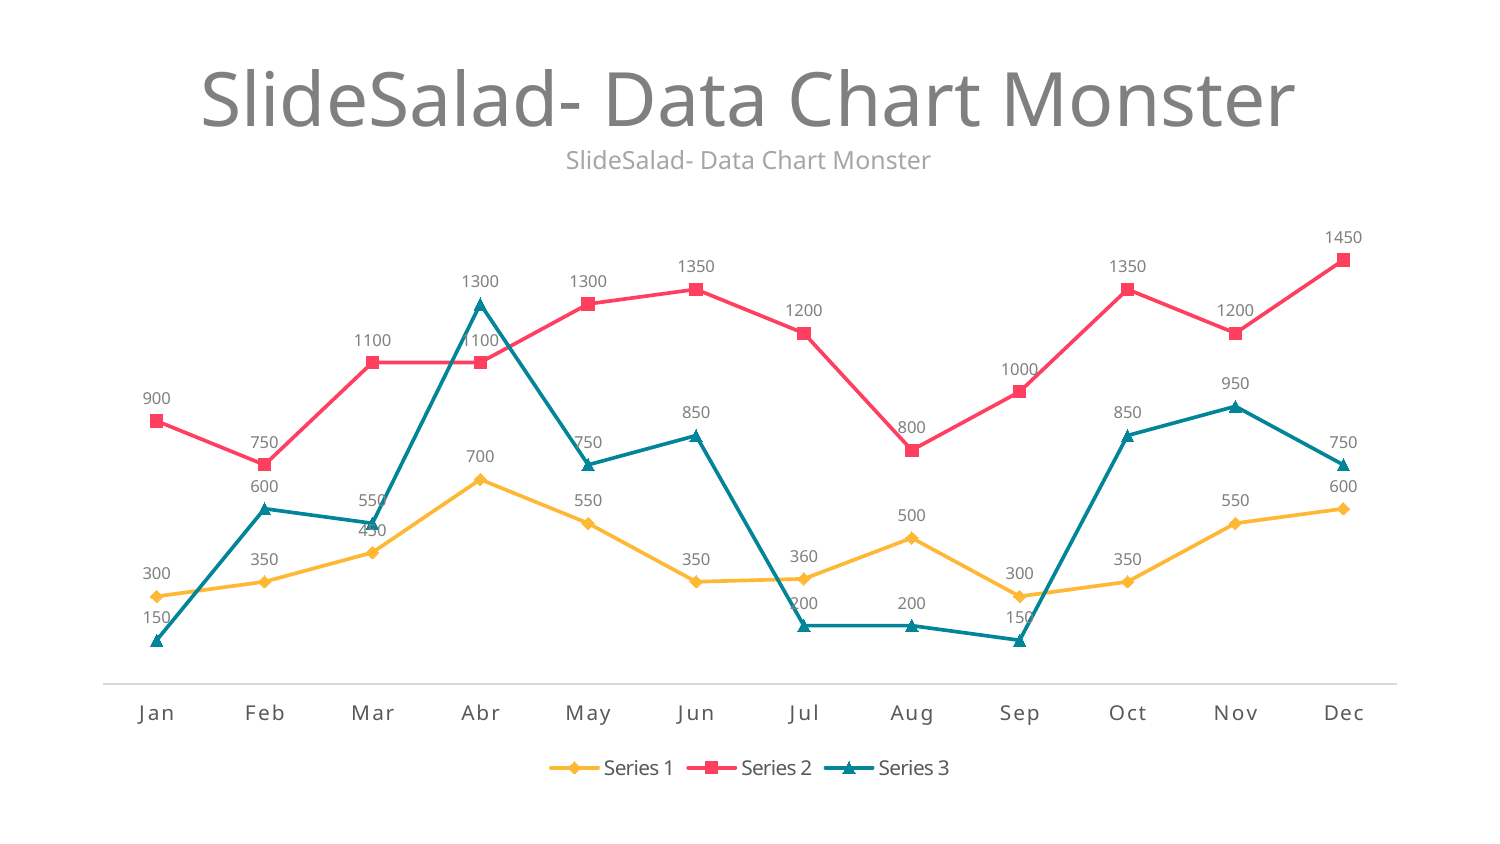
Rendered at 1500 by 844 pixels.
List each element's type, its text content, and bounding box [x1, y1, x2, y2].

title SlideSalad- Data Chart Monster [62, 55, 1436, 138]
chart [75, 224, 1425, 788]
list SlideSalad- Data Chart Monster [62, 144, 1436, 174]
